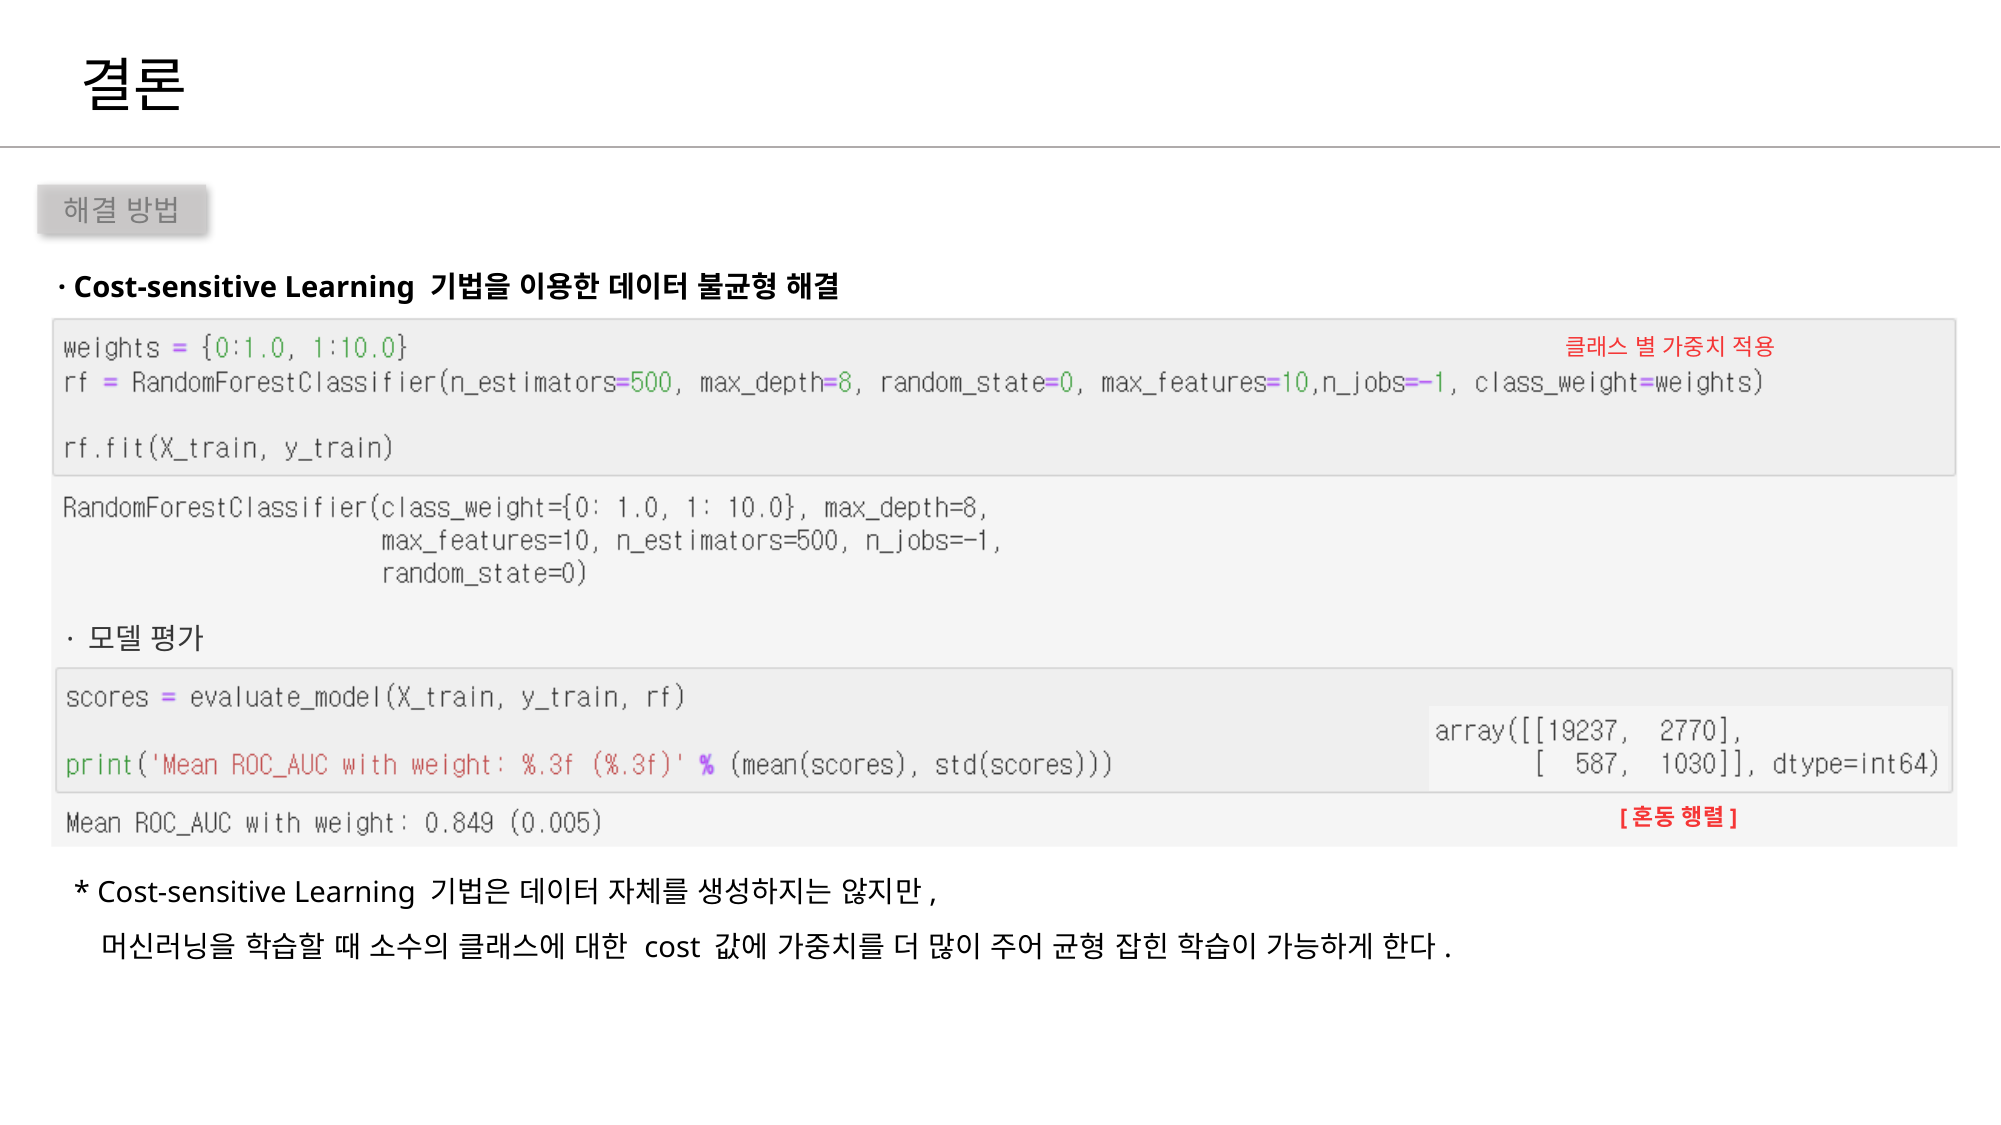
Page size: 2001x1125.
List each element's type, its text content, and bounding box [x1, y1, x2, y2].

text_box 머신러닝을 학습할 때 소수의 클래스에 대한 cost 값에 가중치를 더 많이 주어 균형 잡힌 학습이 가능하게 한다. [73, 920, 1936, 971]
picture [51, 317, 1958, 595]
text_box 결론 [65, 40, 1872, 126]
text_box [35, 184, 207, 236]
text_box * Cost-sensitive Learning 기법은 데이터 자체를 생성하지는 않지만, [51, 865, 1942, 916]
text_box · Cost-sensitive Learning 기법을 이용한 데이터 불균형 해결 [35, 260, 1942, 311]
picture [51, 666, 1958, 847]
text_box [50, 317, 1958, 848]
